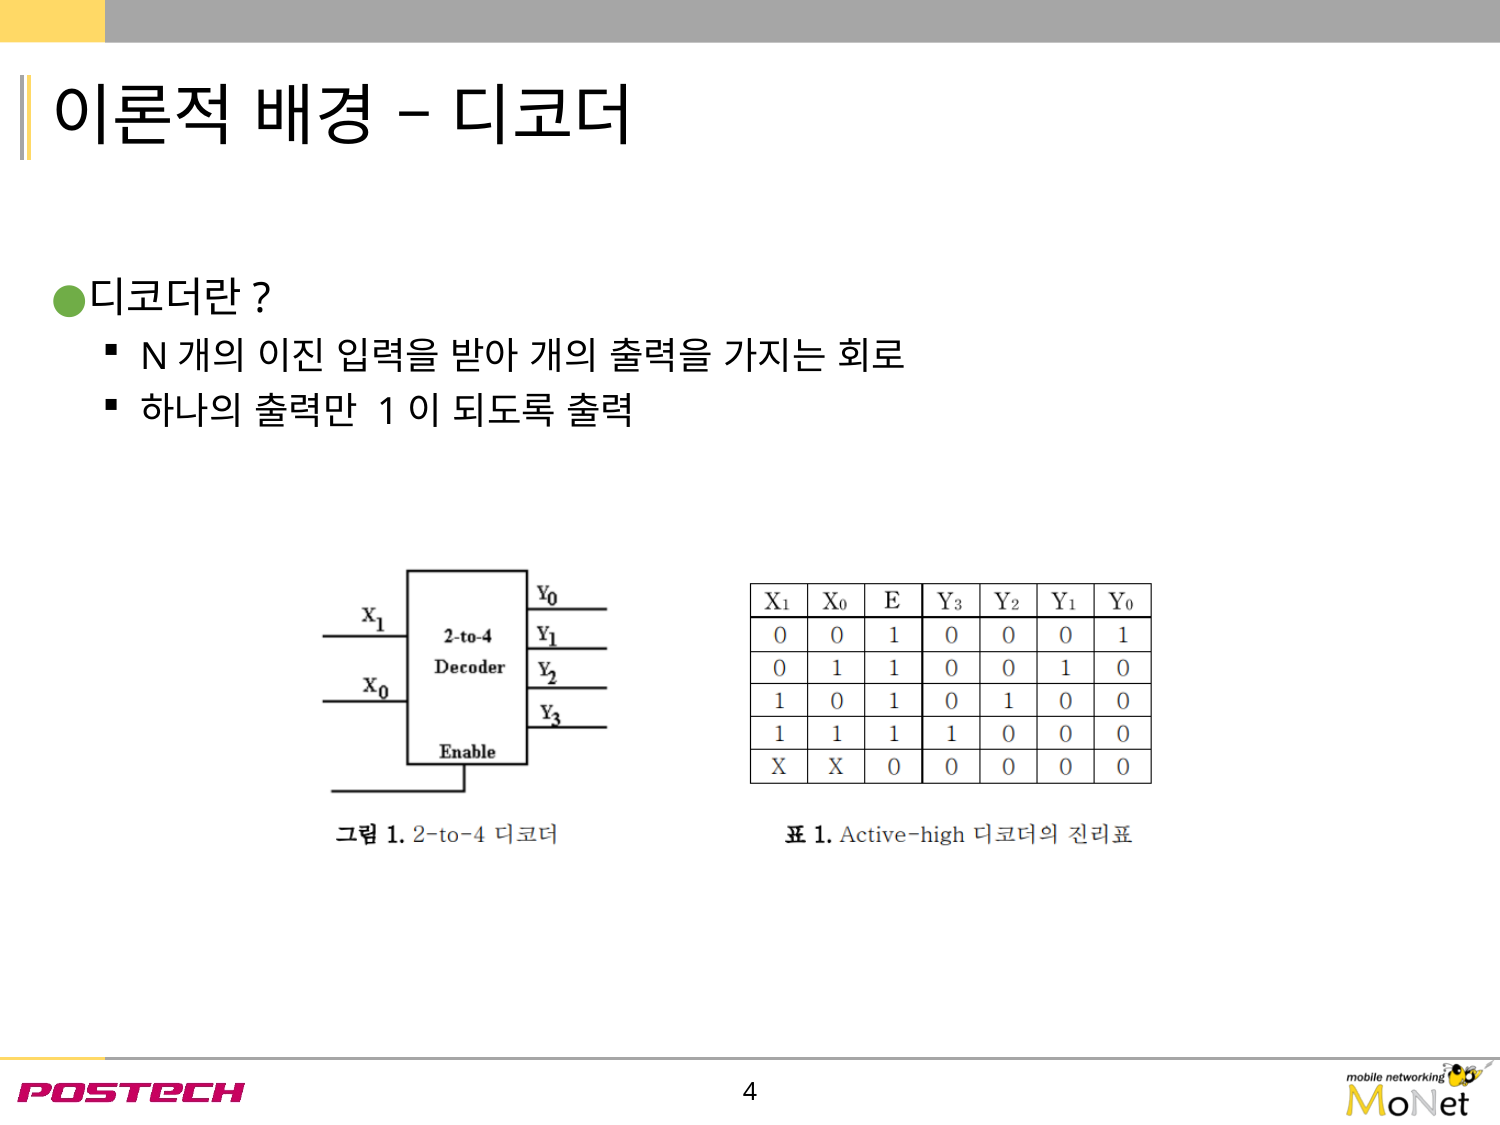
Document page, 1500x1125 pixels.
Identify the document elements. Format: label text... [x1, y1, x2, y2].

title 이론적 배경 – 디코더 [36, 75, 1455, 161]
picture [13, 1076, 248, 1109]
picture [1343, 1060, 1500, 1125]
picture [256, 536, 1244, 911]
